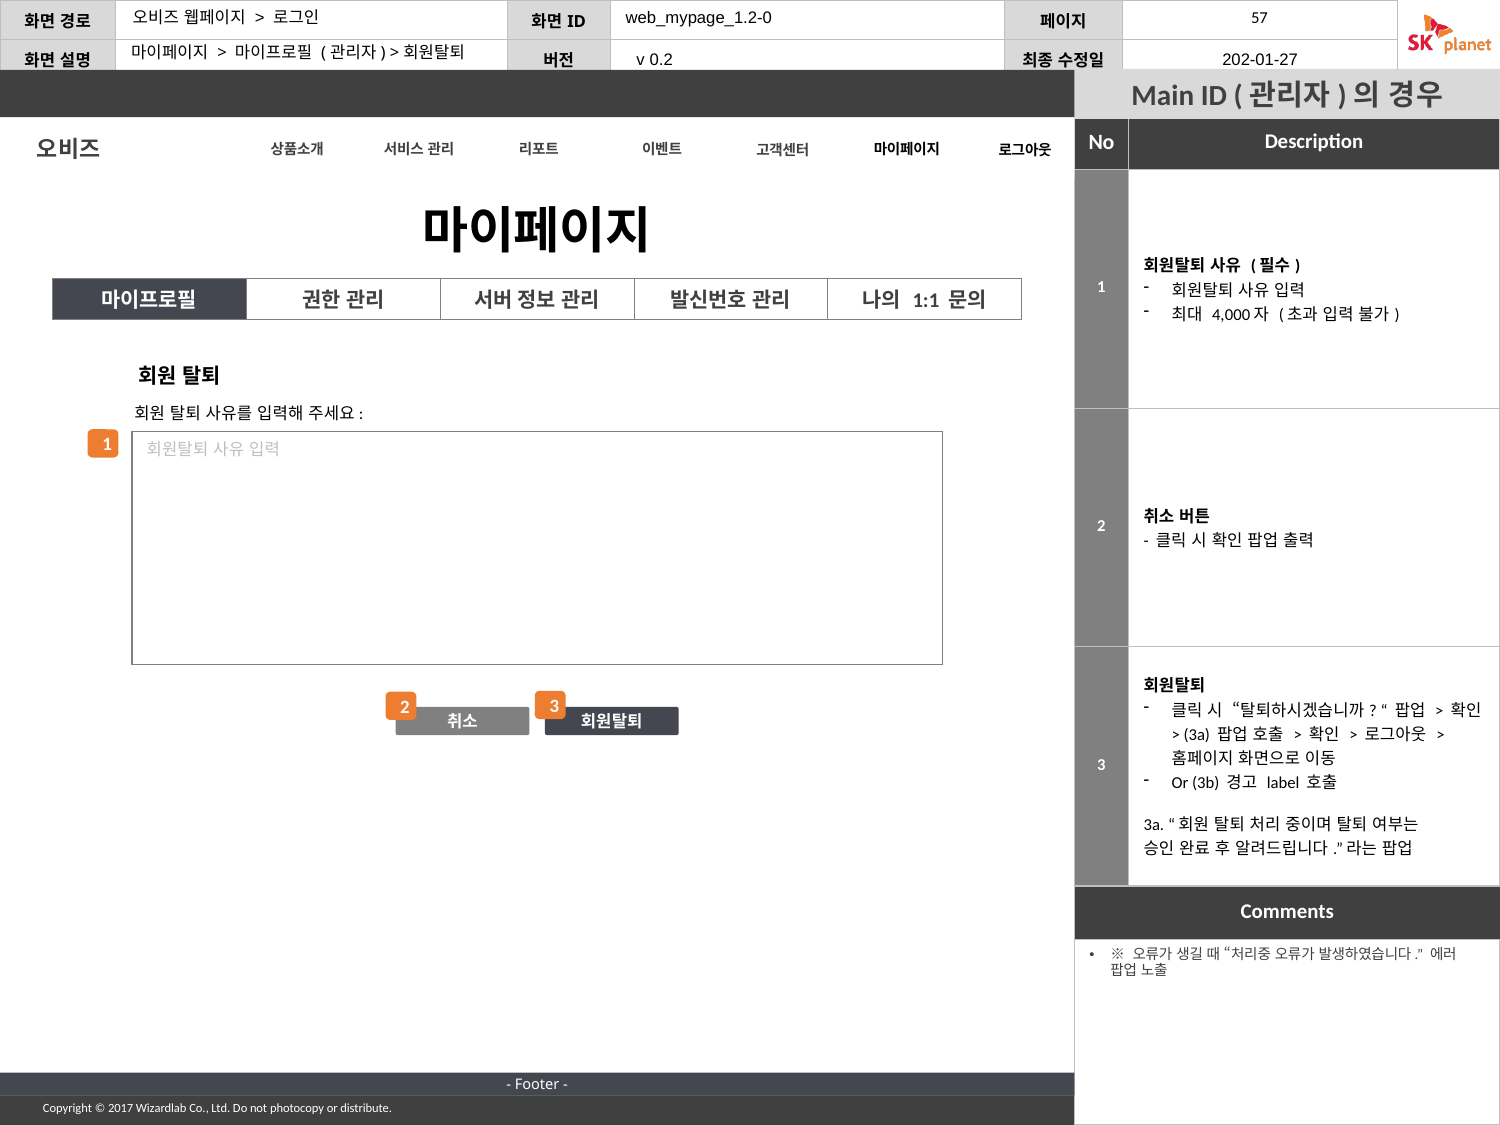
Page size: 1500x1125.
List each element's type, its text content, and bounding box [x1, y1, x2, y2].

text_box 마이페이지 > 마이프로필 (관리자) >회원탈퇴 [116, 35, 508, 70]
text_box 2 [384, 690, 418, 721]
text_box 회원탈퇴 사유 입력 [131, 430, 943, 666]
text_box 1 [86, 428, 120, 459]
text_box web_mypage_1.2-0 [610, 0, 1004, 35]
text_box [396, 707, 678, 735]
table_header 회원탈퇴 사유 (필수) 회원탈퇴 사유 입력 최대 4,000자 (초과 입력 불가) [1129, 170, 1499, 408]
text_box 회원 탈퇴 [123, 355, 235, 395]
table_cell 취소 버튼 - 클릭 시 확인 팝업 출력 [1129, 409, 1499, 646]
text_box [0, 119, 1075, 320]
text_box Main ID (관리자)의 경우 [1073, 68, 1500, 120]
text_box - Footer - [0, 1072, 1075, 1097]
table_cell 3 [1075, 647, 1128, 885]
text_box 회원 탈퇴 사유를 입력해 주세요: [119, 395, 419, 431]
table_header 1 [1075, 170, 1128, 408]
text_box 3 [533, 689, 567, 707]
table_cell 회원탈퇴 클릭 시 “탈퇴하시겠습니까? “ 팝업 > 확인 > (3a) 팝업 호출 > 확인 > 로그아웃 > 홈페이지 화면으로 이동 Or (3b) 경고 label 호출 3a. “회원 탈퇴 처리 중이며 탈퇴 여부는 승인 완료 후 알려드립니다.”라는 팝업 [1129, 647, 1499, 885]
picture [1404, 10, 1494, 57]
table_cell 2 [1075, 409, 1128, 646]
list ※ 오류가 생길 때 “처리중 오류가 발생하였습니다.” 에러 팝업 노출 [1074, 939, 1500, 1125]
